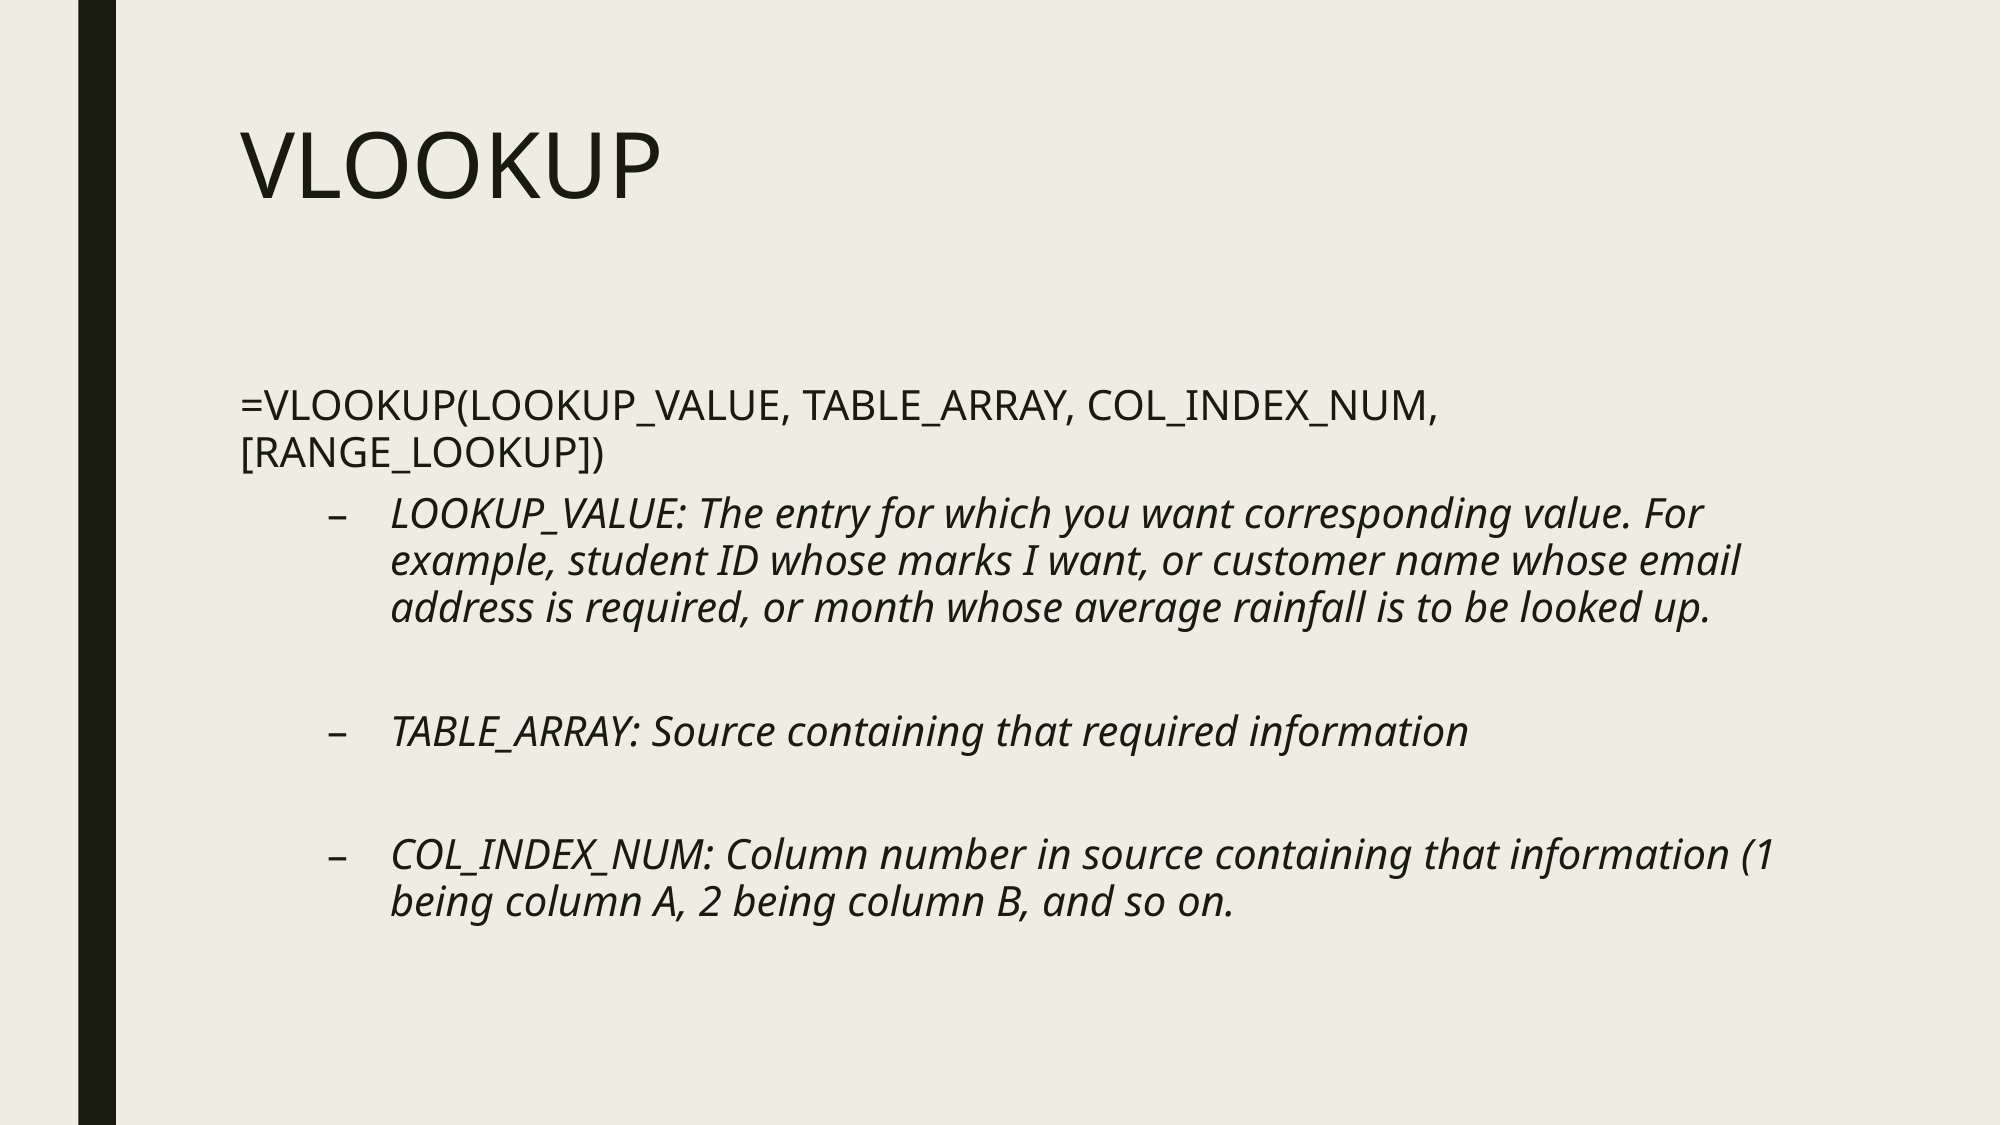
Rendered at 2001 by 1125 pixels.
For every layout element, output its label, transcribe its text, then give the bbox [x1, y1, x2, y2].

title VLOOKUP [225, 112, 1800, 357]
list =VLOOKUP(LOOKUP_VALUE, TABLE_ARRAY, COL_INDEX_NUM, [RANGE_LOOKUP]) LOOKUP_VALUE: The entry for which you want corresponding value. For example, student ID whose marks I want, or customer name whose email address is required, or month whose average rainfall is to be looked up. TABLE_ARRAY: Source containing that required information COL_INDEX_NUM: Column number in source containing that information (1 being column A, 2 being column B, and so on. [225, 375, 1800, 963]
